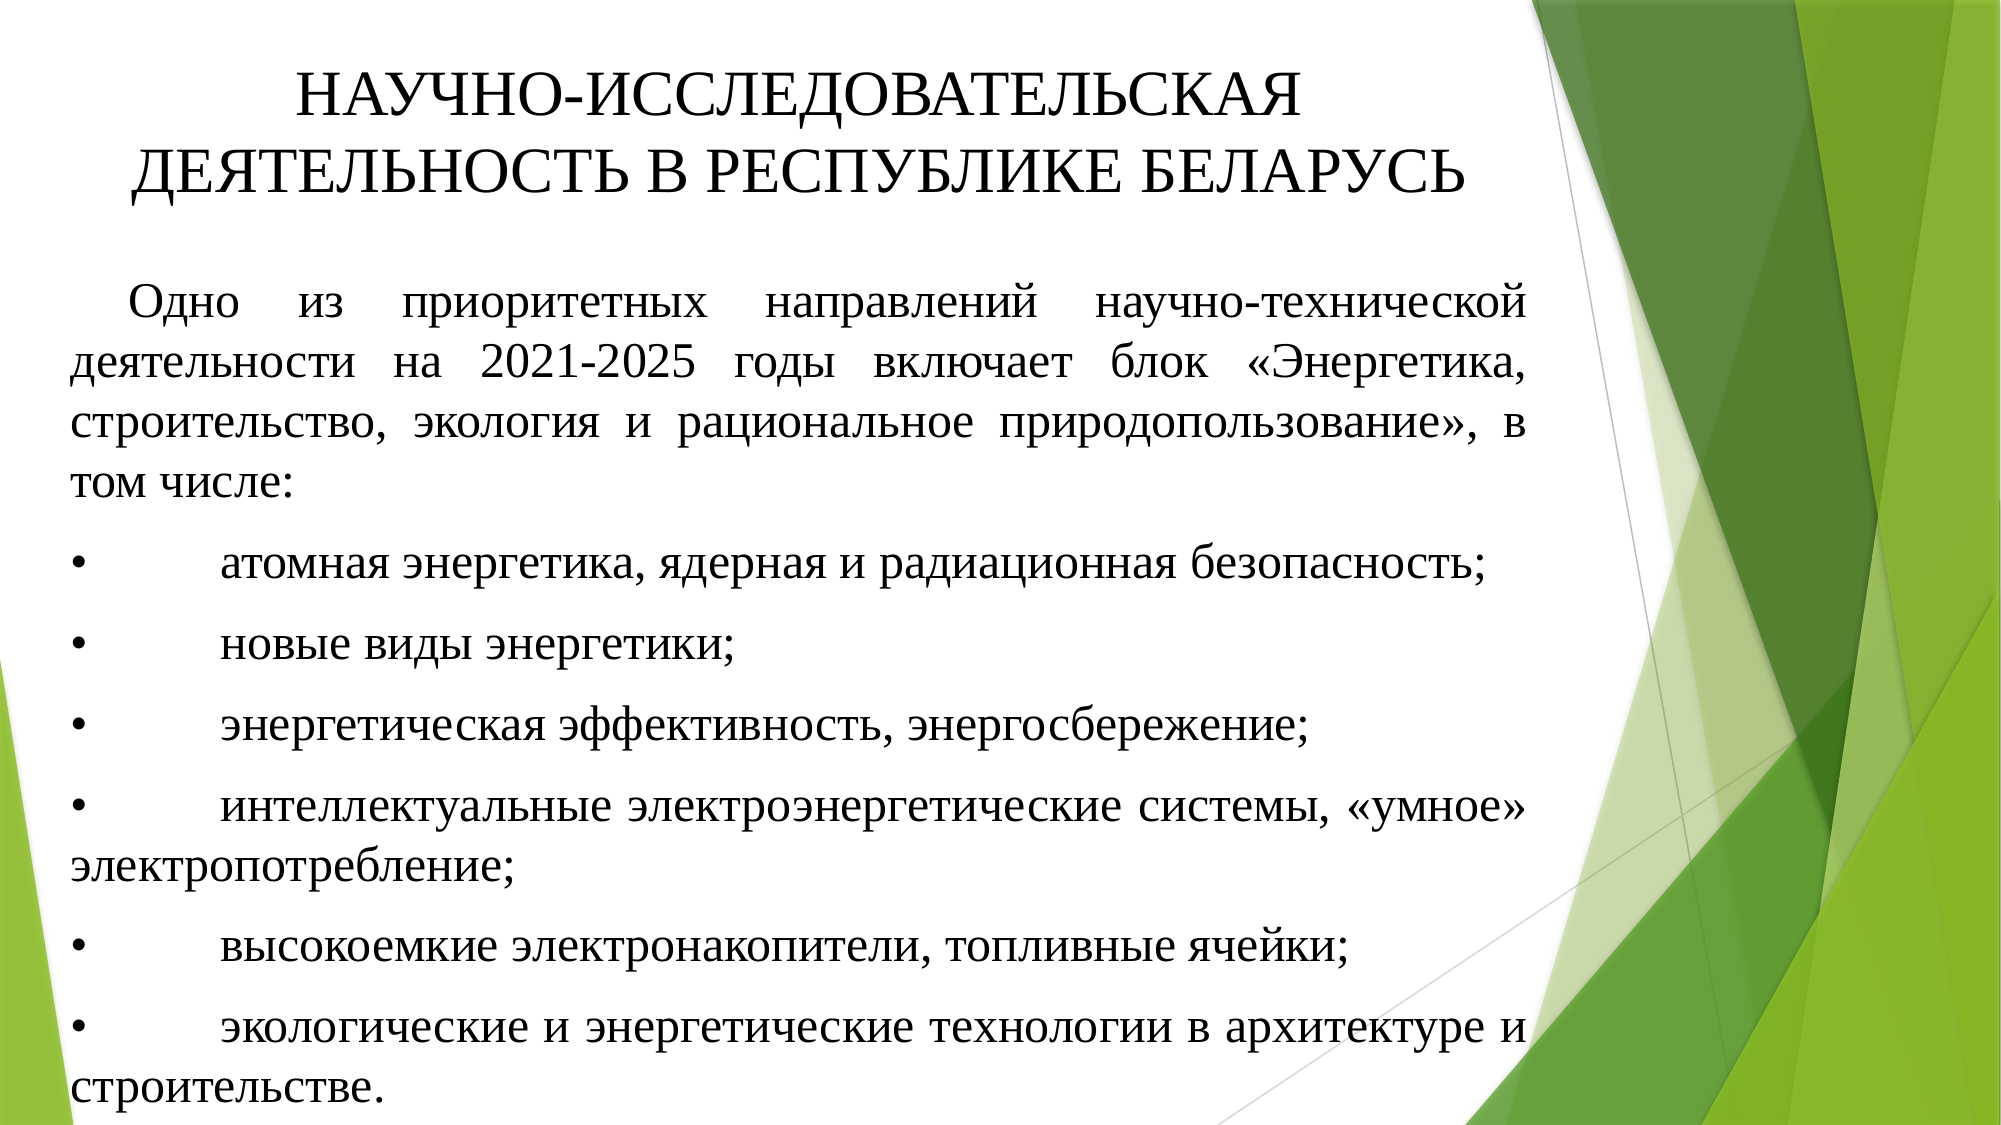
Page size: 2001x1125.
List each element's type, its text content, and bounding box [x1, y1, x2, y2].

list Одно из приоритетных направлений научно-технической деятельности на 2021-2025 годы включает блок «Энергетика, строительство, экология и рациональное природопользование», в том числе: • атомная энергетика, ядерная и радиационная безопасность; • новые виды энергетики; • энергетическая эффективность, энергосбережение; • интеллектуальные электроэнергетические системы, «умное» электропотребление; • высокоемкие электронакопители, топливные ячейки; • экологические и энергетические технологии в архитектуре и строительстве. [55, 260, 1543, 1031]
title НАУЧНО-ИССЛЕДОВАТЕЛЬСКАЯ ДЕЯТЕЛЬНОСТЬ В РЕСПУБЛИКЕ БЕЛАРУСЬ [94, 43, 1505, 260]
